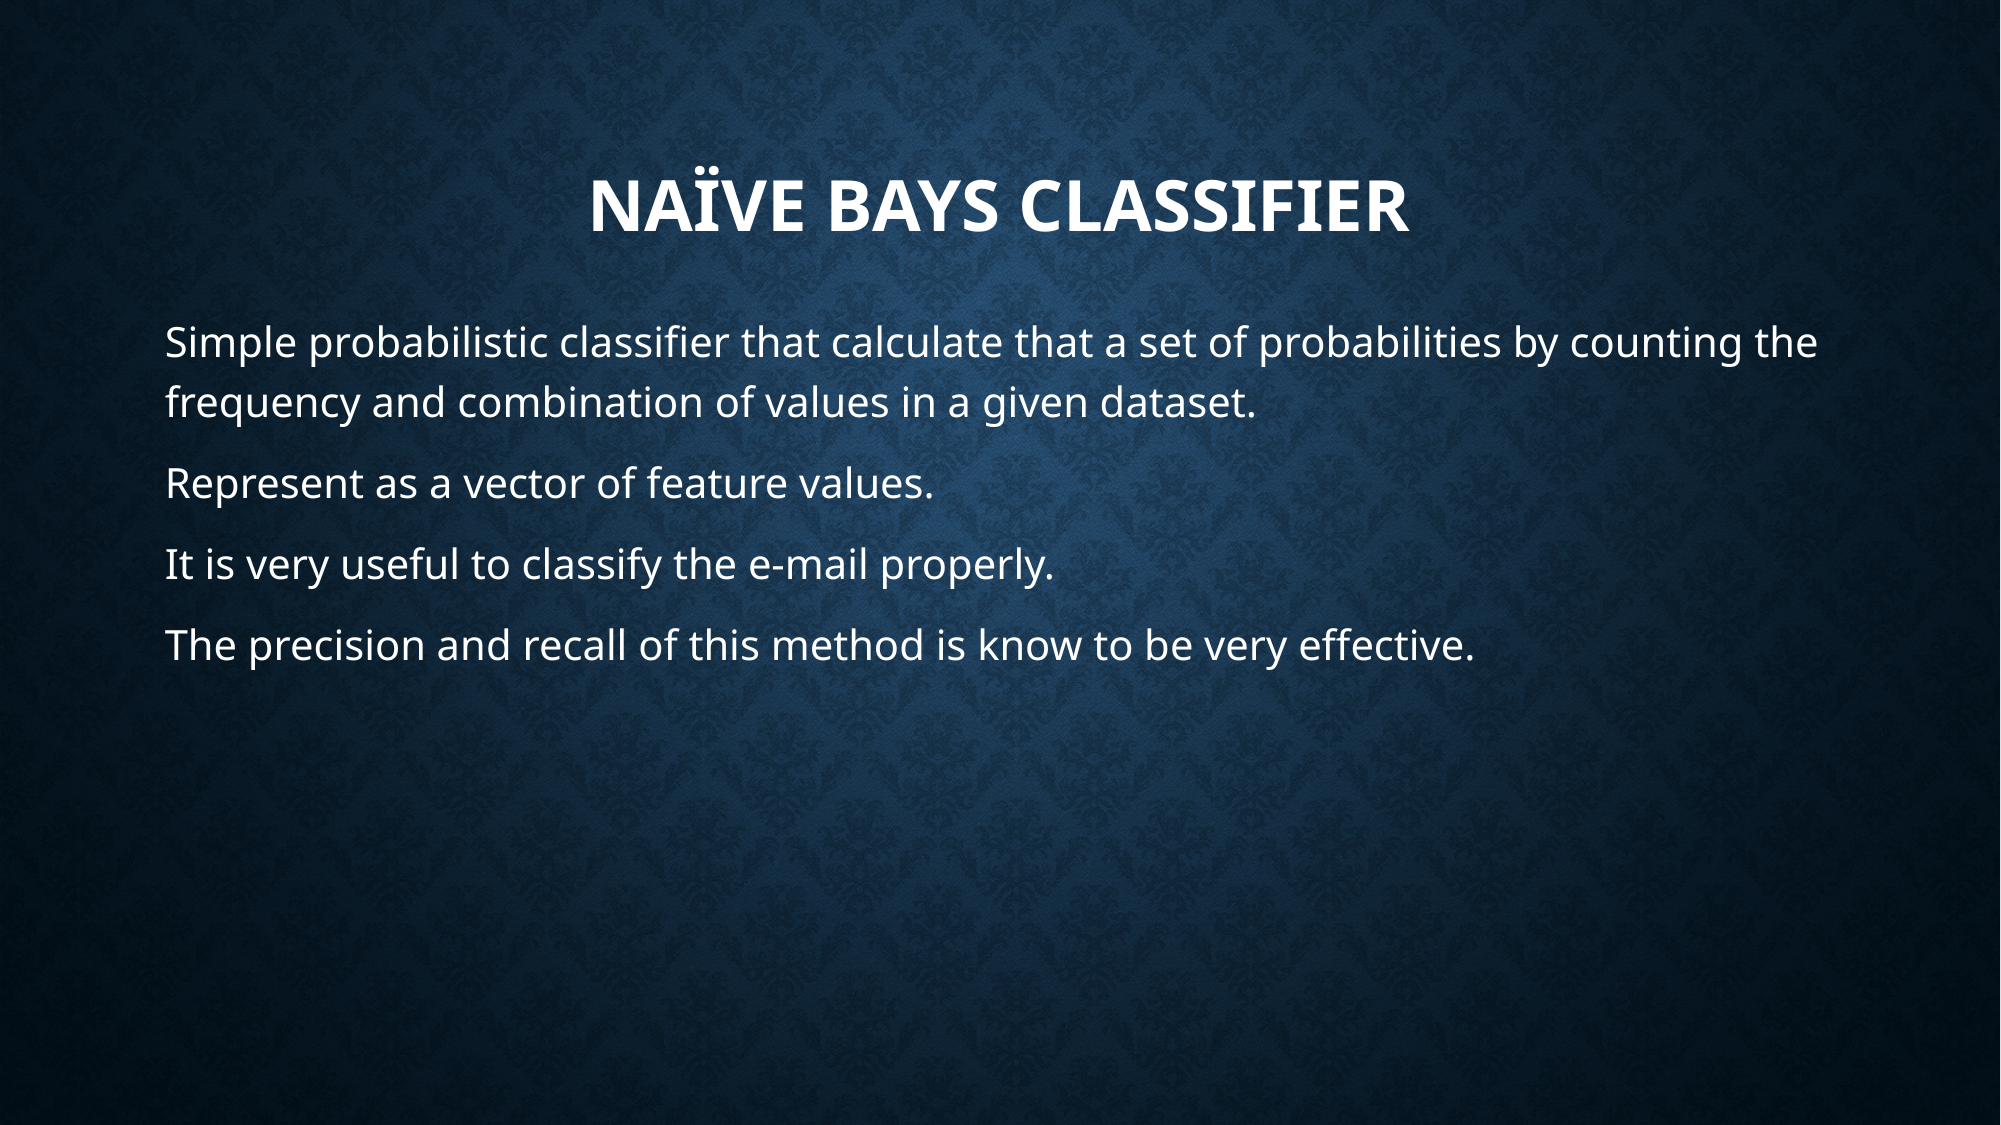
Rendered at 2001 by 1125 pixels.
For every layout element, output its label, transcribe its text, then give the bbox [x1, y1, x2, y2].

list Simple probabilistic classifier that calculate that a set of probabilities by counting the frequency and combination of values in a given dataset. Represent as a vector of feature values. It is very useful to classify the e-mail properly. The precision and recall of this method is know to be very effective. [149, 298, 1849, 905]
title NAÏVE BAYS CLASSIFIER [149, 99, 1849, 298]
